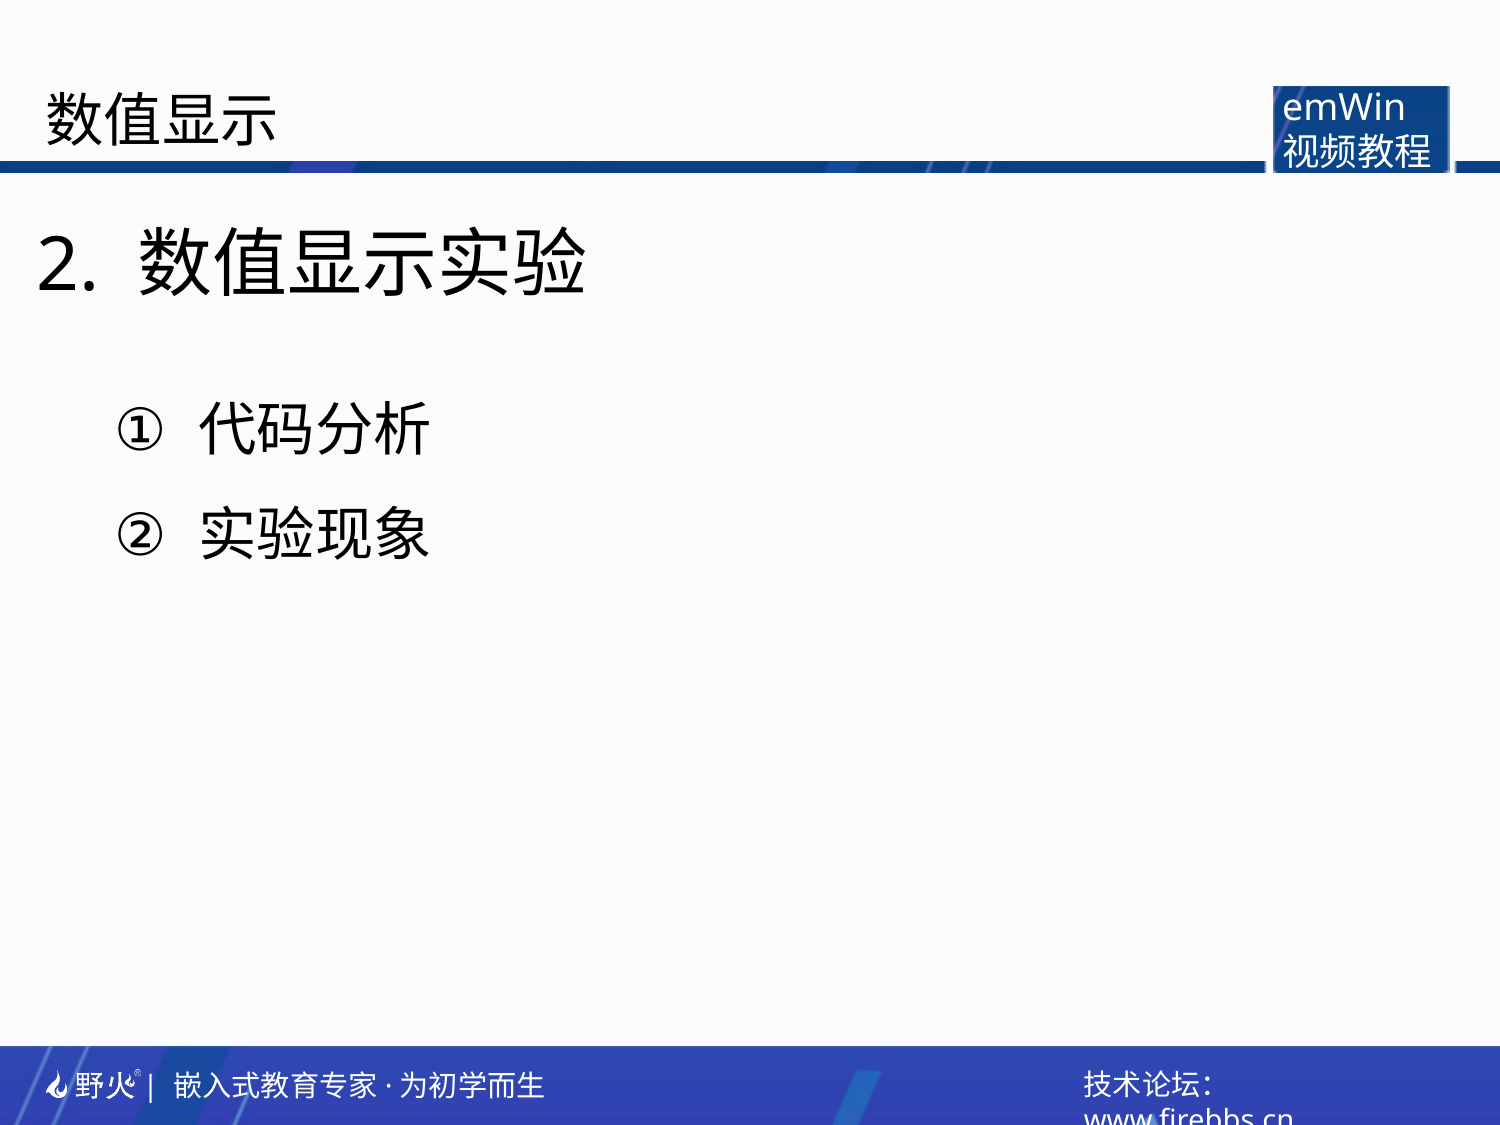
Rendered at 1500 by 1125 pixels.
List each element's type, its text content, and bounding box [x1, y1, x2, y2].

picture [1209, 1116, 1218, 1125]
picture [0, 161, 1267, 173]
picture [1103, 1115, 1109, 1125]
text_box emWin 视频教程 [1267, 75, 1460, 181]
picture [1138, 1117, 1143, 1125]
picture [1281, 1116, 1289, 1125]
picture [1460, 161, 1500, 173]
picture [1126, 1115, 1132, 1125]
text_box 2. 数值显示实验 [21, 207, 602, 313]
picture [1092, 1117, 1097, 1125]
picture [1192, 1116, 1200, 1121]
text_box 数值显示 [31, 75, 294, 161]
picture [0, 1046, 1500, 1125]
picture [1227, 1116, 1236, 1125]
text_box 代码分析 实验现象 [99, 349, 891, 575]
picture [1115, 1117, 1120, 1125]
